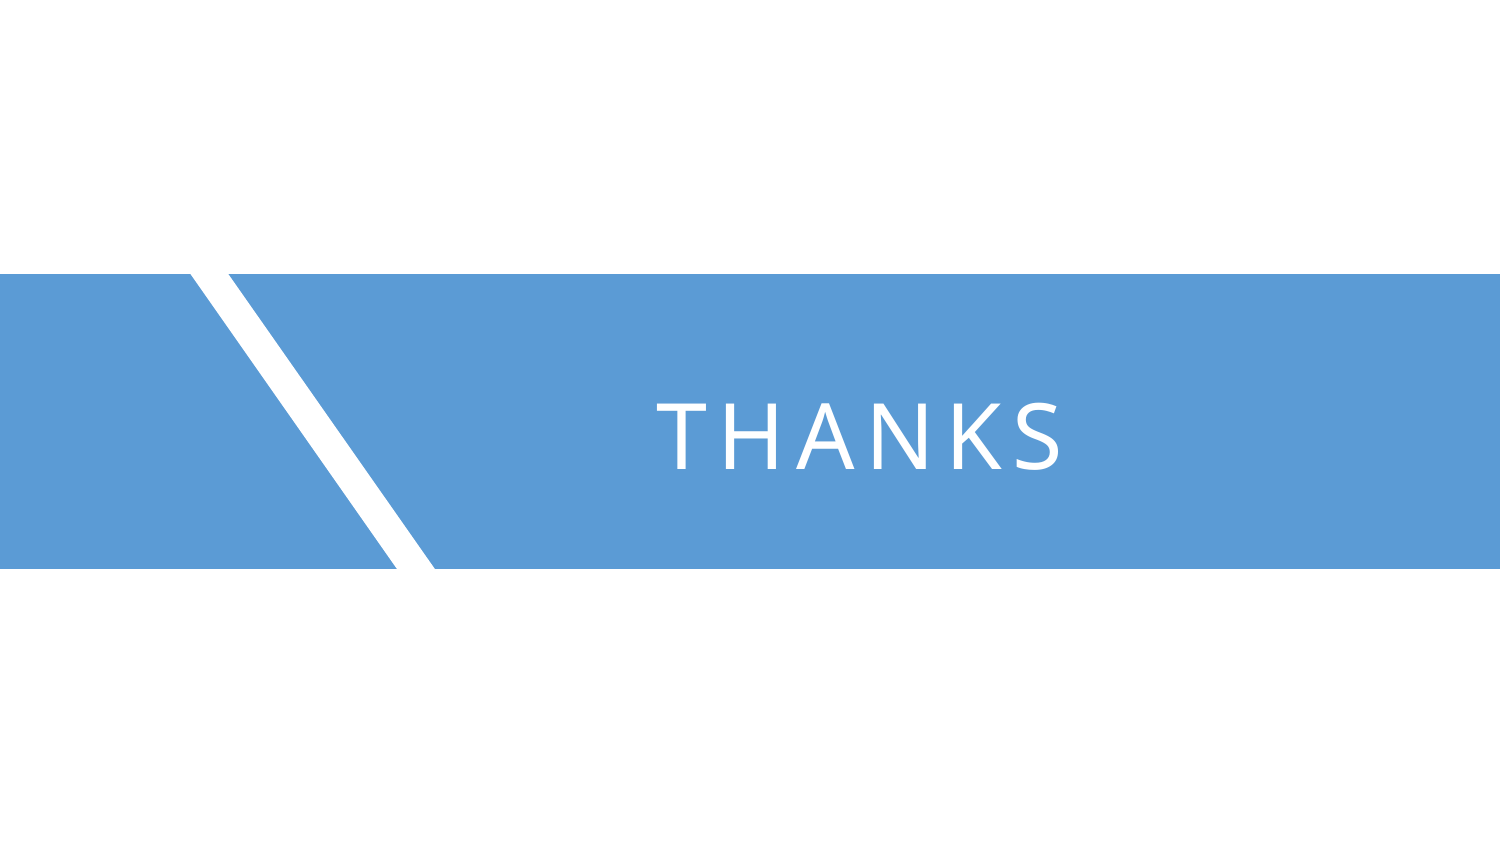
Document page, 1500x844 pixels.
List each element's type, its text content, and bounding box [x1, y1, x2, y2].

text_box [0, 0, 1500, 272]
text_box [0, 571, 1500, 844]
text_box [231, 272, 1500, 571]
text_box THANKS [395, 370, 1325, 496]
text_box [0, 272, 395, 571]
text_box [183, 246, 443, 598]
